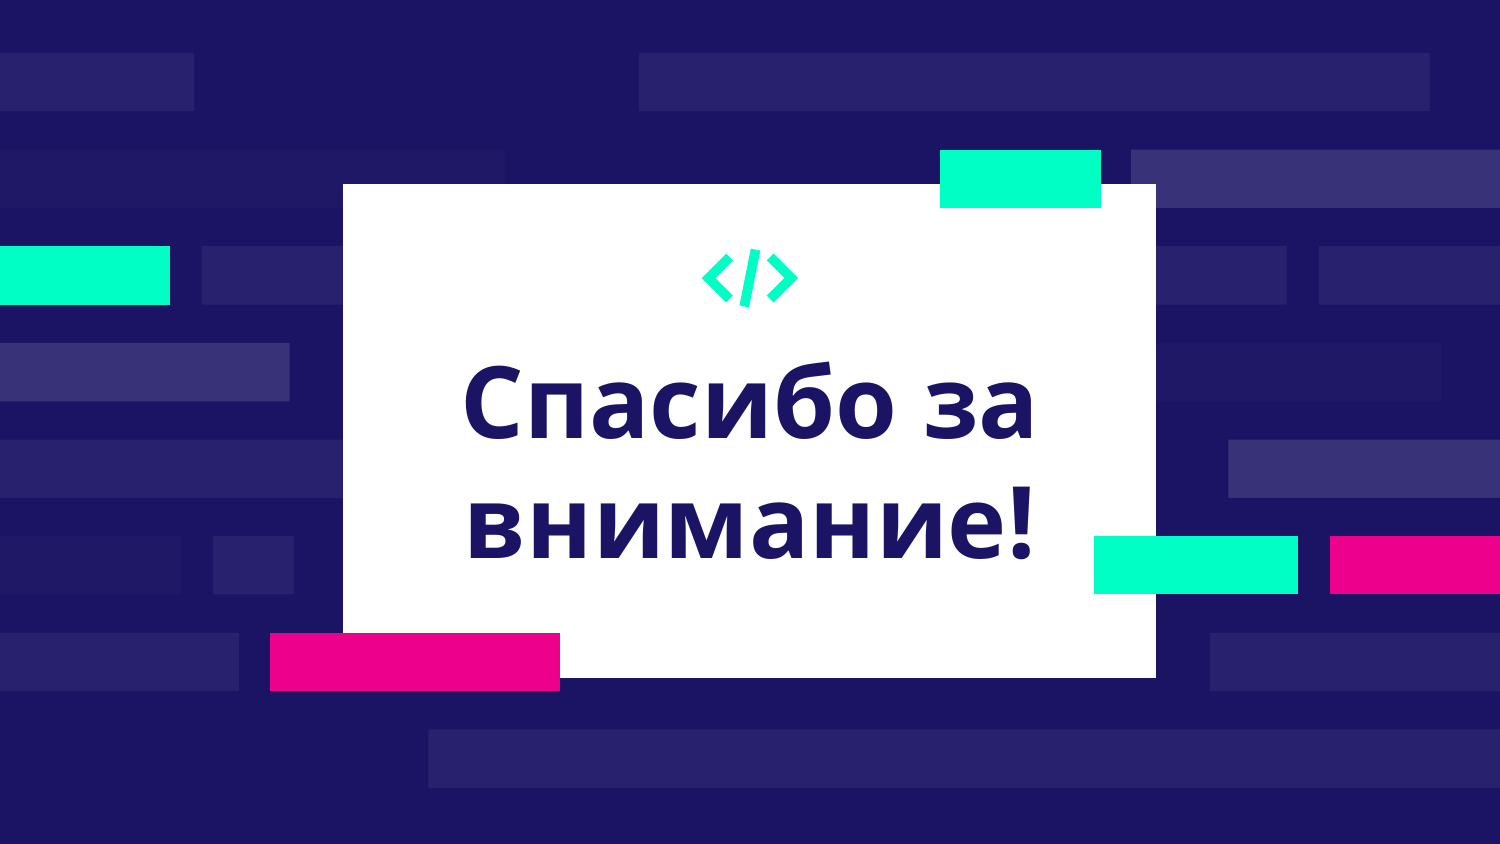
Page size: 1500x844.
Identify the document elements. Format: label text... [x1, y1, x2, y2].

subtitle Спасибо за внимание! [366, 412, 1134, 545]
